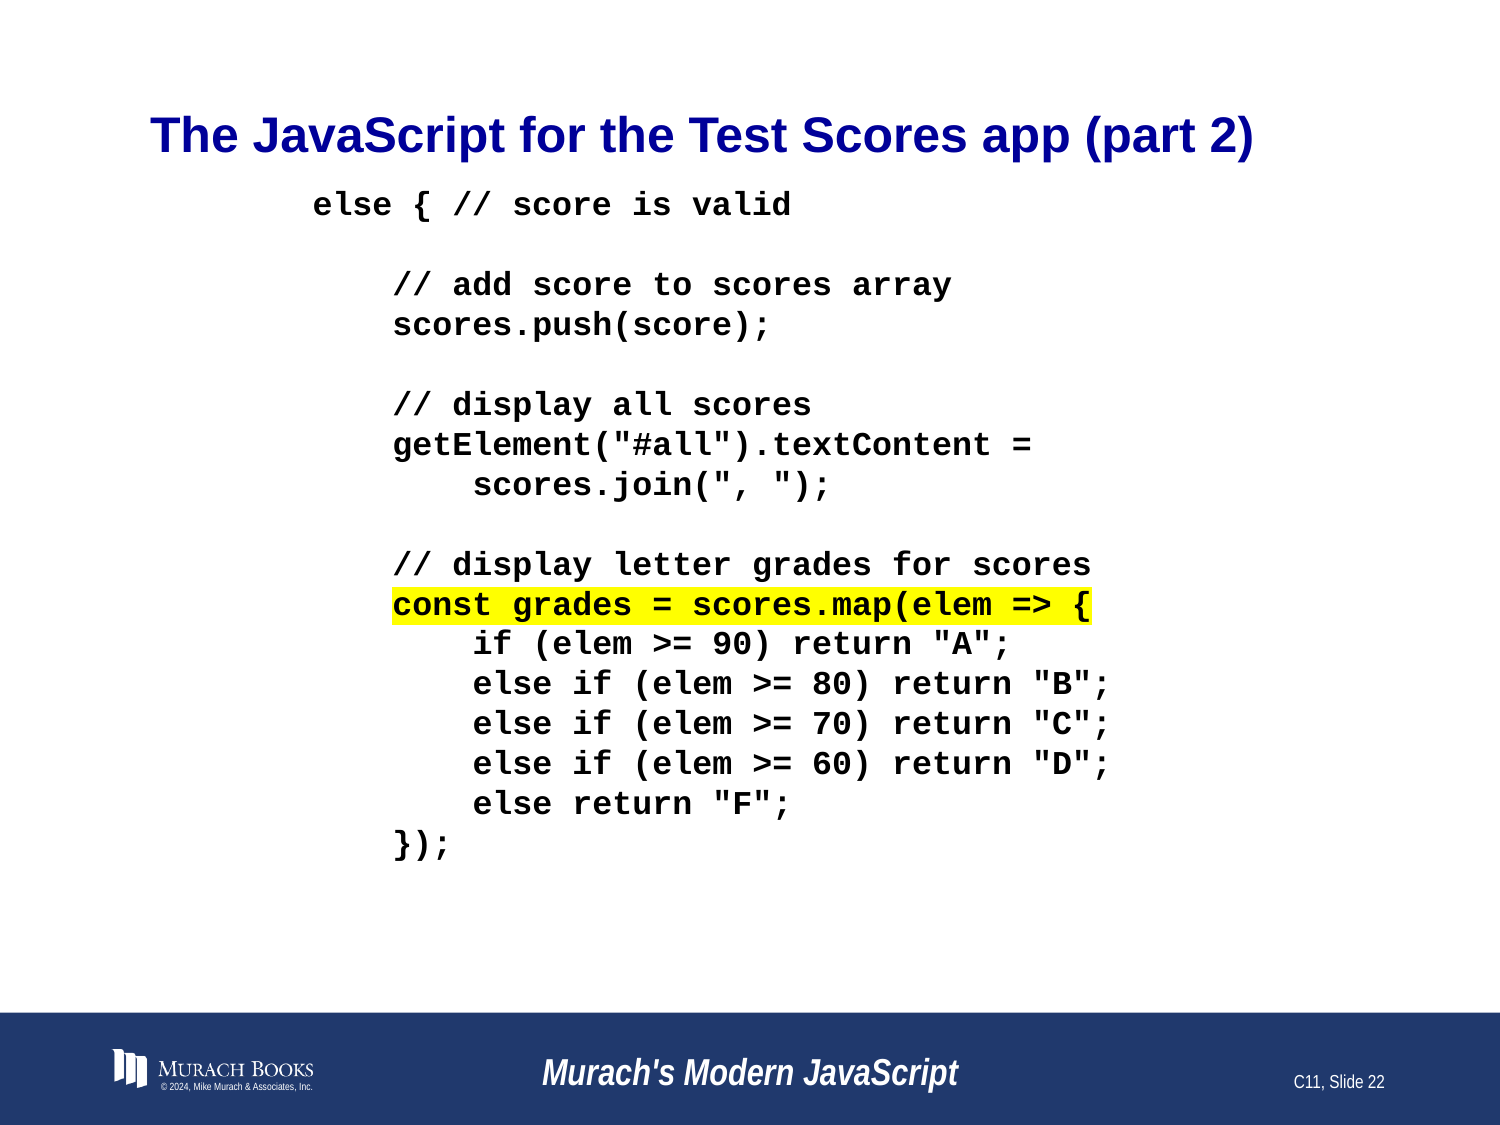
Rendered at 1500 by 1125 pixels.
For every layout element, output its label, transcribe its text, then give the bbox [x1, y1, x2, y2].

slide_number Murach's Modern JavaScript [450, 1025, 1050, 1100]
footer © 2024, Mike Murach & Associates, Inc. [12, 1025, 450, 1100]
slide_number C11, Slide 22 [1087, 1025, 1400, 1100]
title The JavaScript for the Test Scores app (part 2) [150, 102, 1350, 164]
list else { // score is valid // add score to scores array scores.push(score); // display all scores getElement("#all").textContent = scores.join(", "); // display letter grades for scores const grades = scores.map(elem => { if (elem >= 90) return "A"; else if (elem >= 80) return "B"; else if (elem >= 70) return "C"; else if (elem >= 60) return "D"; else return "F"; }); [137, 174, 1350, 975]
